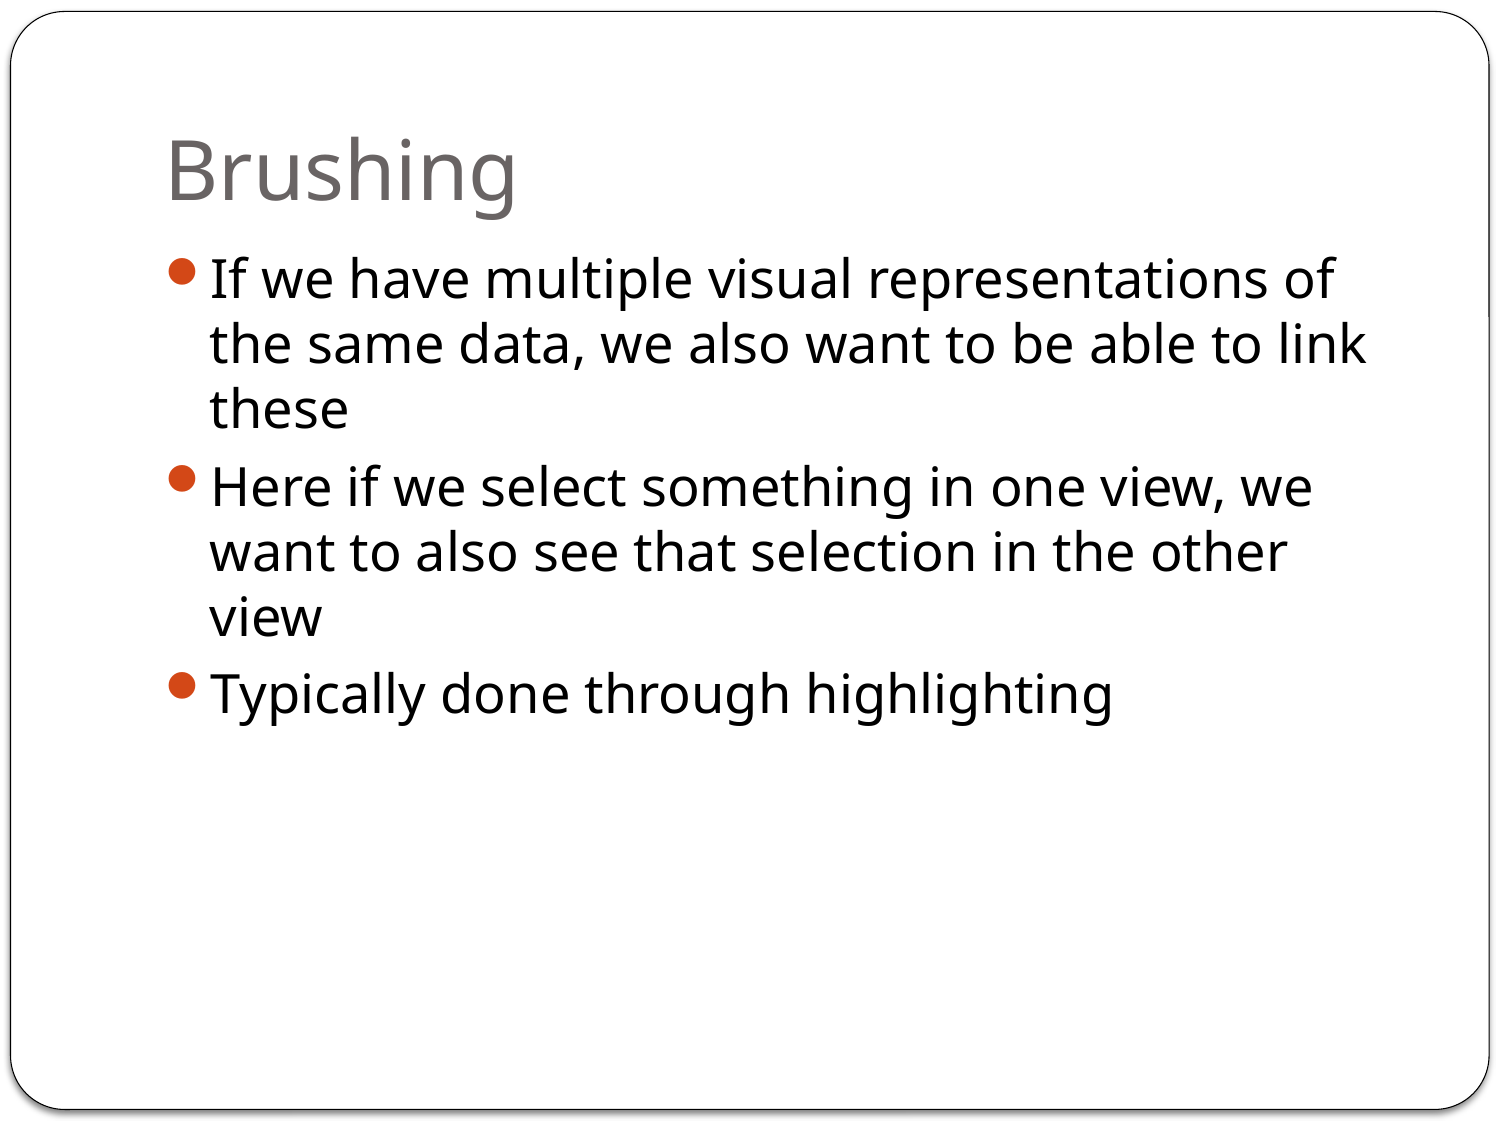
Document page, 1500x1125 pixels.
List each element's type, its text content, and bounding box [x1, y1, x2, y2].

title Brushing [150, 45, 1425, 233]
list If we have multiple visual representations of the same data, we also want to be able to link these Here if we select something in one view, we want to also see that selection in the other view Typically done through highlighting [150, 237, 1425, 988]
